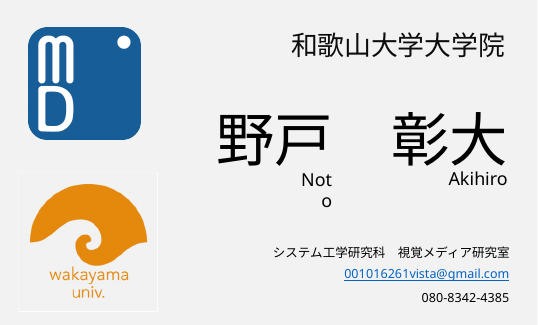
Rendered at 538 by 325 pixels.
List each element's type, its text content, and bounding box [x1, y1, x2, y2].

text_box 和歌山大学大学院 [272, 21, 520, 69]
text_box システム工学研究科 視覚メディア研究室 001016261vista@gmail.com 080-8342-4385 [250, 237, 524, 313]
picture [28, 27, 141, 141]
text_box Akihiro [412, 159, 523, 197]
text_box Noto [275, 160, 347, 219]
picture [18, 172, 158, 312]
text_box 野戸 彰大 [201, 95, 537, 181]
